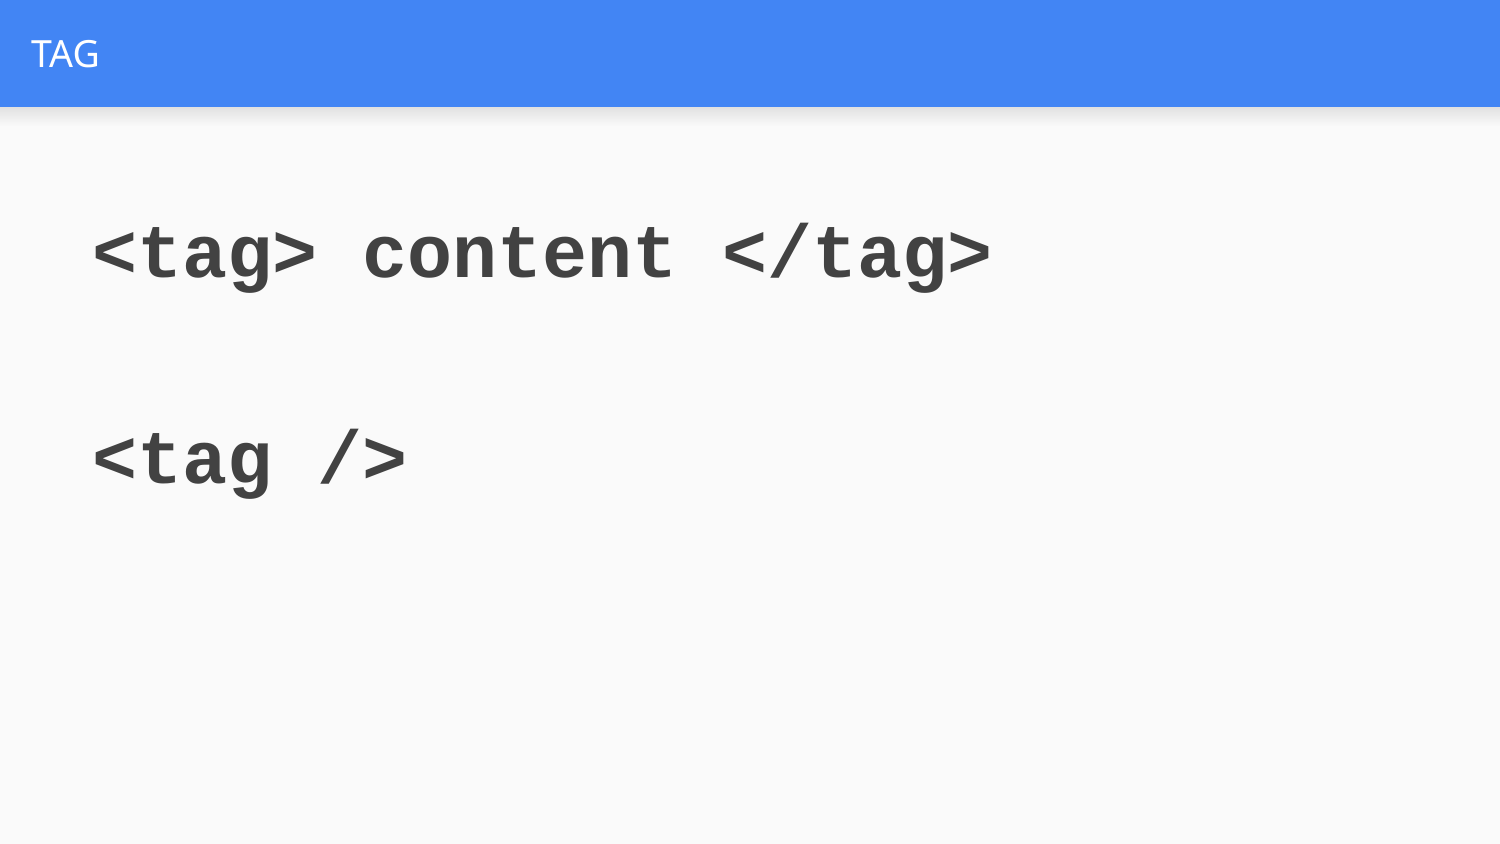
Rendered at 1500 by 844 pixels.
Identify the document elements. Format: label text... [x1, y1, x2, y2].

title TAG [16, 2, 1464, 102]
list <tag> content </tag> <tag /> [77, 173, 1427, 760]
